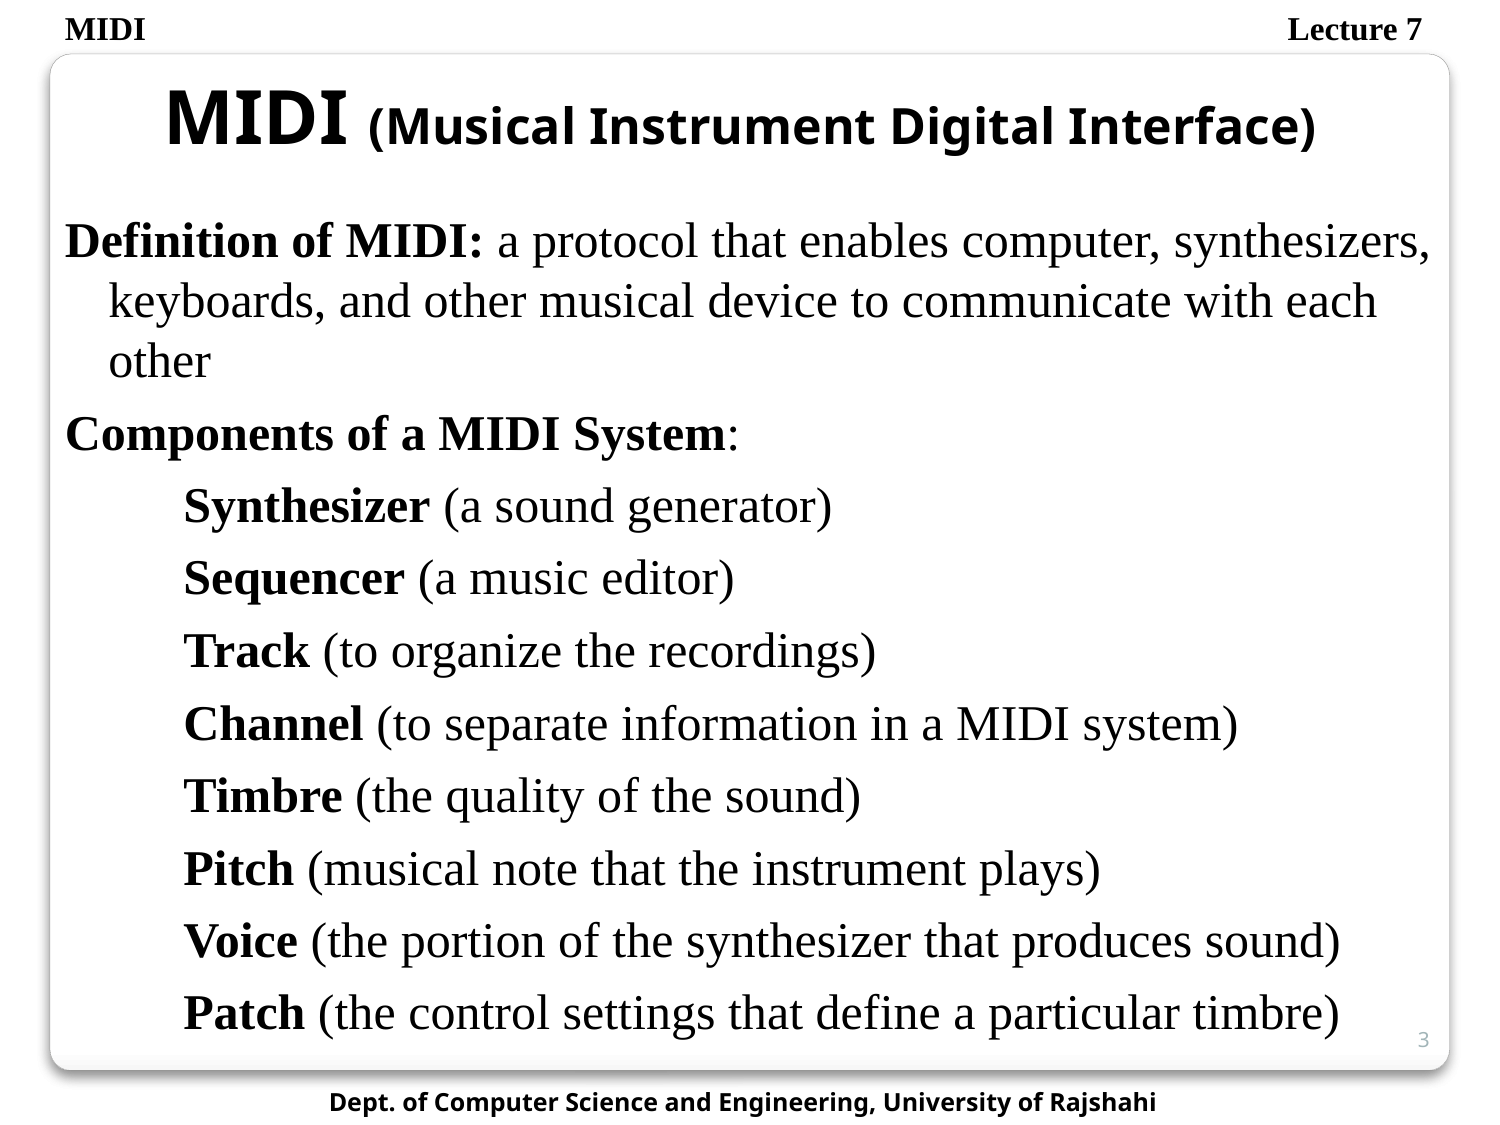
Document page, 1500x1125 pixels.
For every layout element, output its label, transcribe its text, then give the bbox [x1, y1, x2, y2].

text_box Dept. of Computer Science and Engineering, University of Rajshahi [74, 1079, 1413, 1125]
text_box MIDI (Musical Instrument Digital Interface) [50, 62, 1447, 175]
text_box Lecture 7 [1137, 0, 1438, 55]
text_box Definition of MIDI: a protocol that enables computer, synthesizers, keyboards, and other musical device to communicate with each other Components of a MIDI System: Synthesizer (a sound generator) Sequencer (a music editor) Track (to organize the recordings) Channel (to separate information in a MIDI system) Timbre (the quality of the sound) Pitch (musical note that the instrument plays) Voice (the portion of the synthesizer that produces sound) Patch (the control settings that define a particular timbre) [49, 200, 1451, 1075]
text_box MIDI [50, 0, 400, 55]
